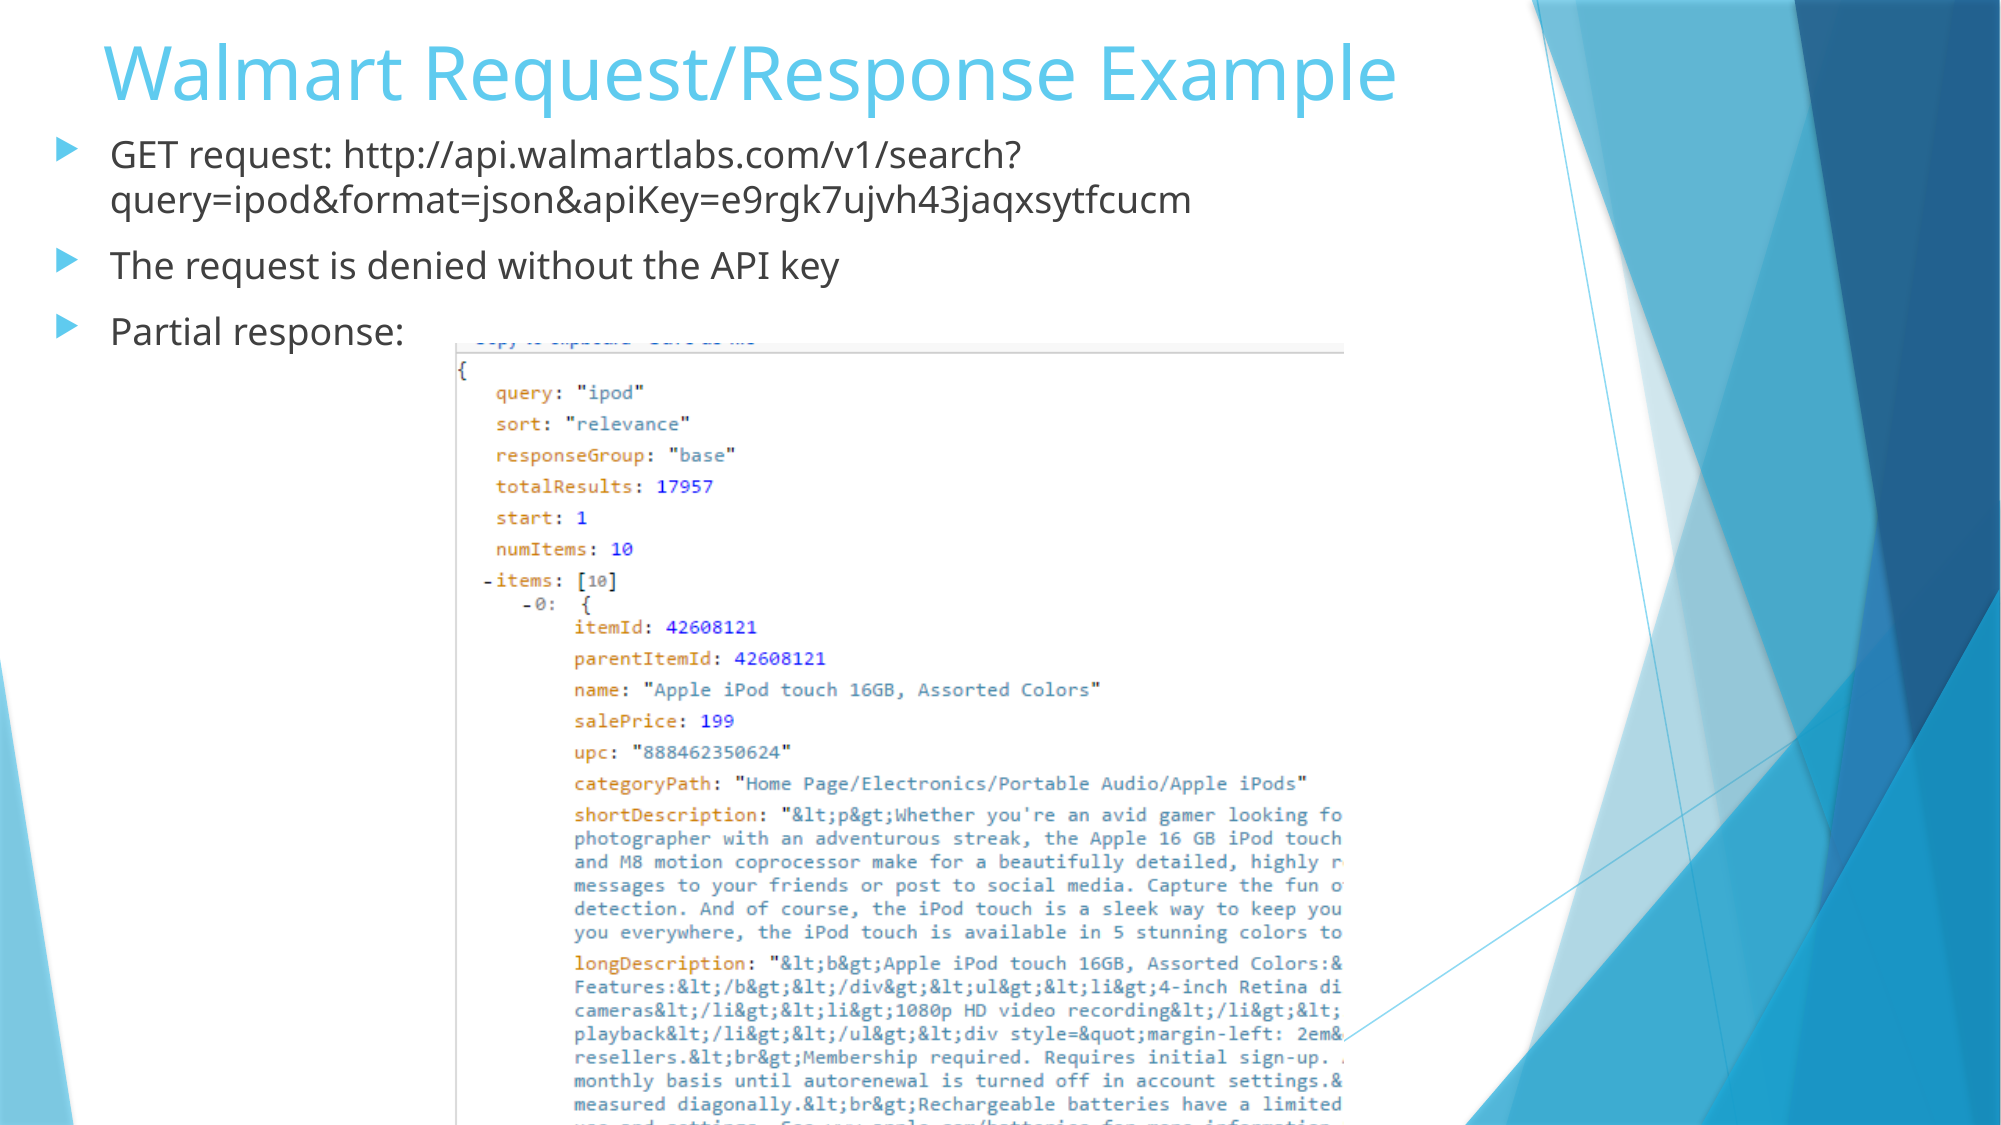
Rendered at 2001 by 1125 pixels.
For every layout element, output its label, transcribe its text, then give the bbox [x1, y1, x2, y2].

list GET request: http://api.walmartlabs.com/v1/search?query=ipod&format=json&apiKey=e9rgk7ujvh43jaqxsytfcucm The request is denied without the API key Partial response: [38, 123, 1449, 563]
title Walmart Request/Response Example [88, 18, 1499, 235]
picture [442, 342, 1344, 1125]
